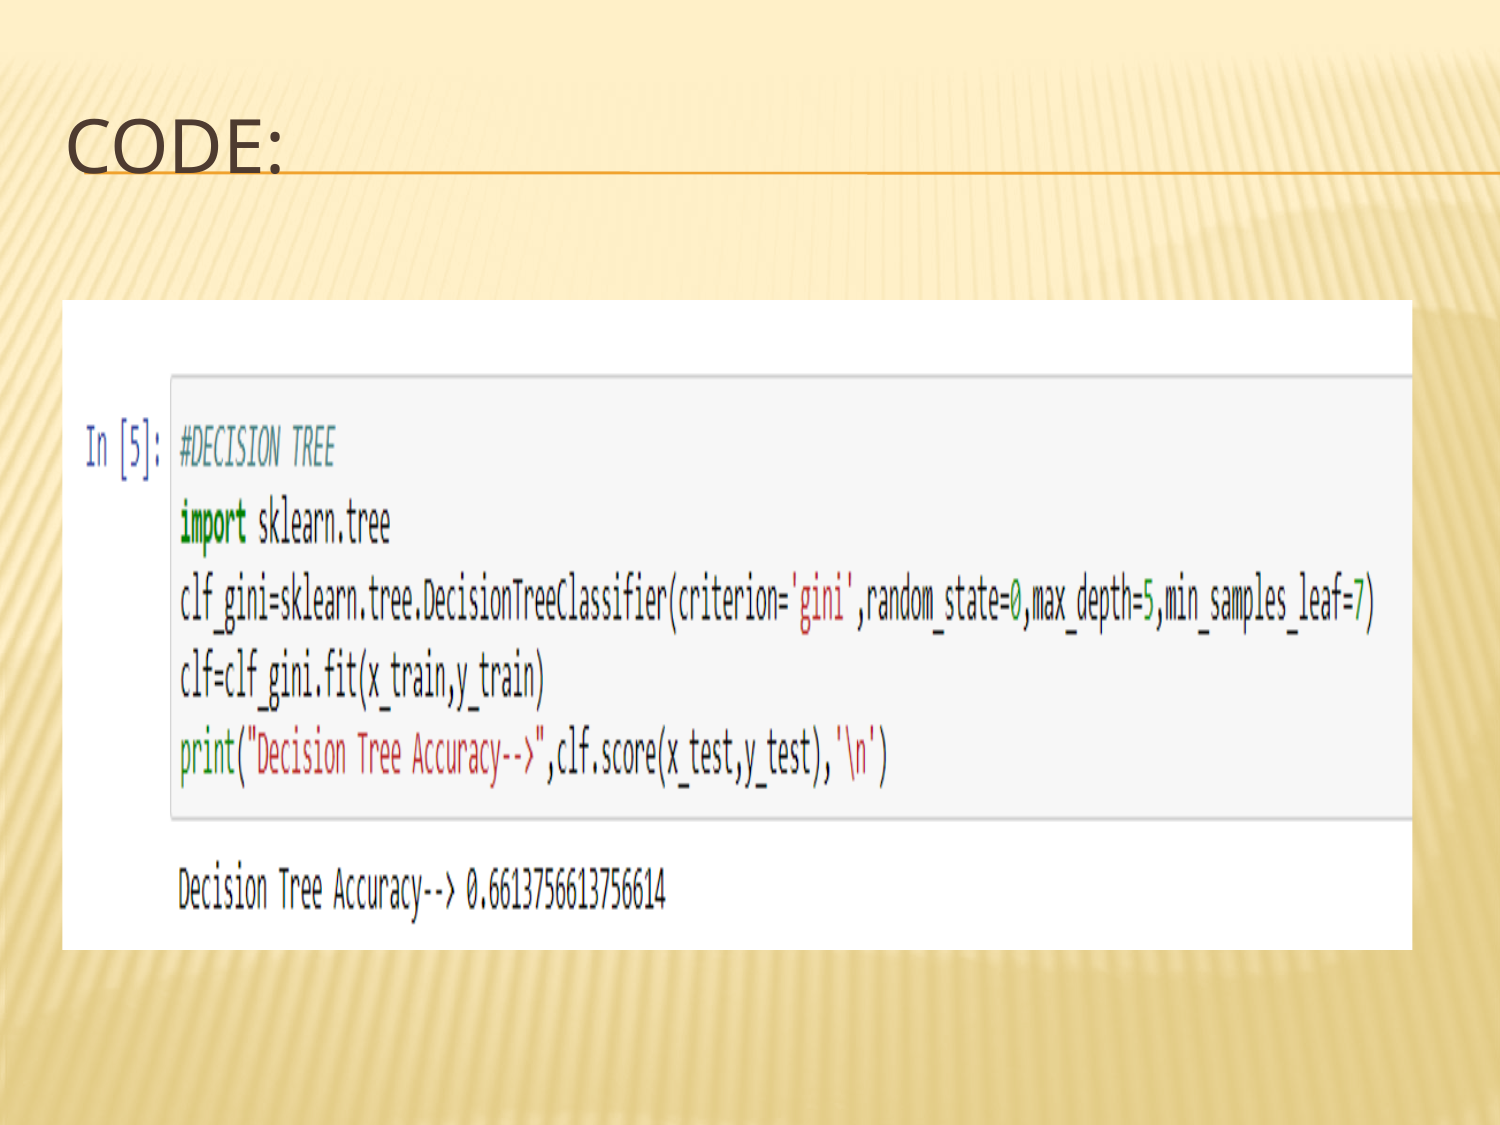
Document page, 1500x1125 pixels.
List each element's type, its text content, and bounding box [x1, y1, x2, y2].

title CODE: [49, 75, 1475, 213]
picture [62, 299, 1413, 951]
